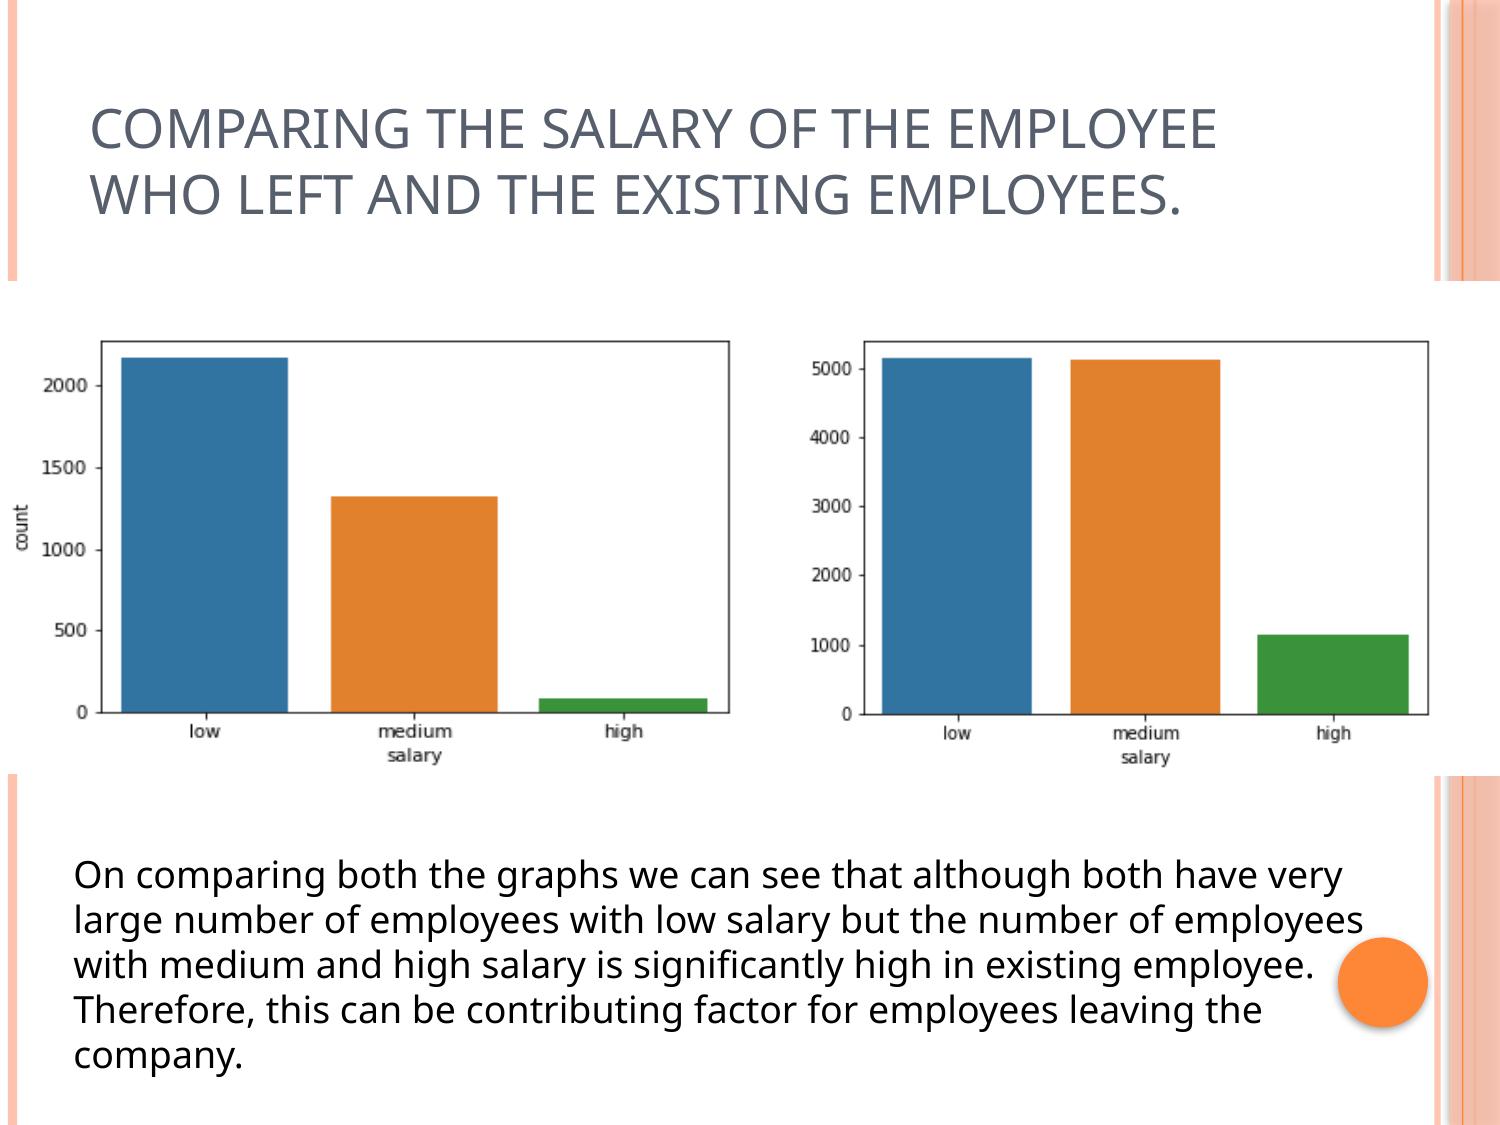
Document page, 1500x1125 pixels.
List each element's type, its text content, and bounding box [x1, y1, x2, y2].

title Comparing the salary of the employee who left and the existing employees. [75, 45, 1300, 233]
picture [0, 280, 809, 774]
text_box On comparing both the graphs we can see that although both have very large number of employees with low salary but the number of employees with medium and high salary is significantly high in existing employee. Therefore, this can be contributing factor for employees leaving the company. [58, 843, 1418, 1084]
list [811, 280, 1500, 777]
